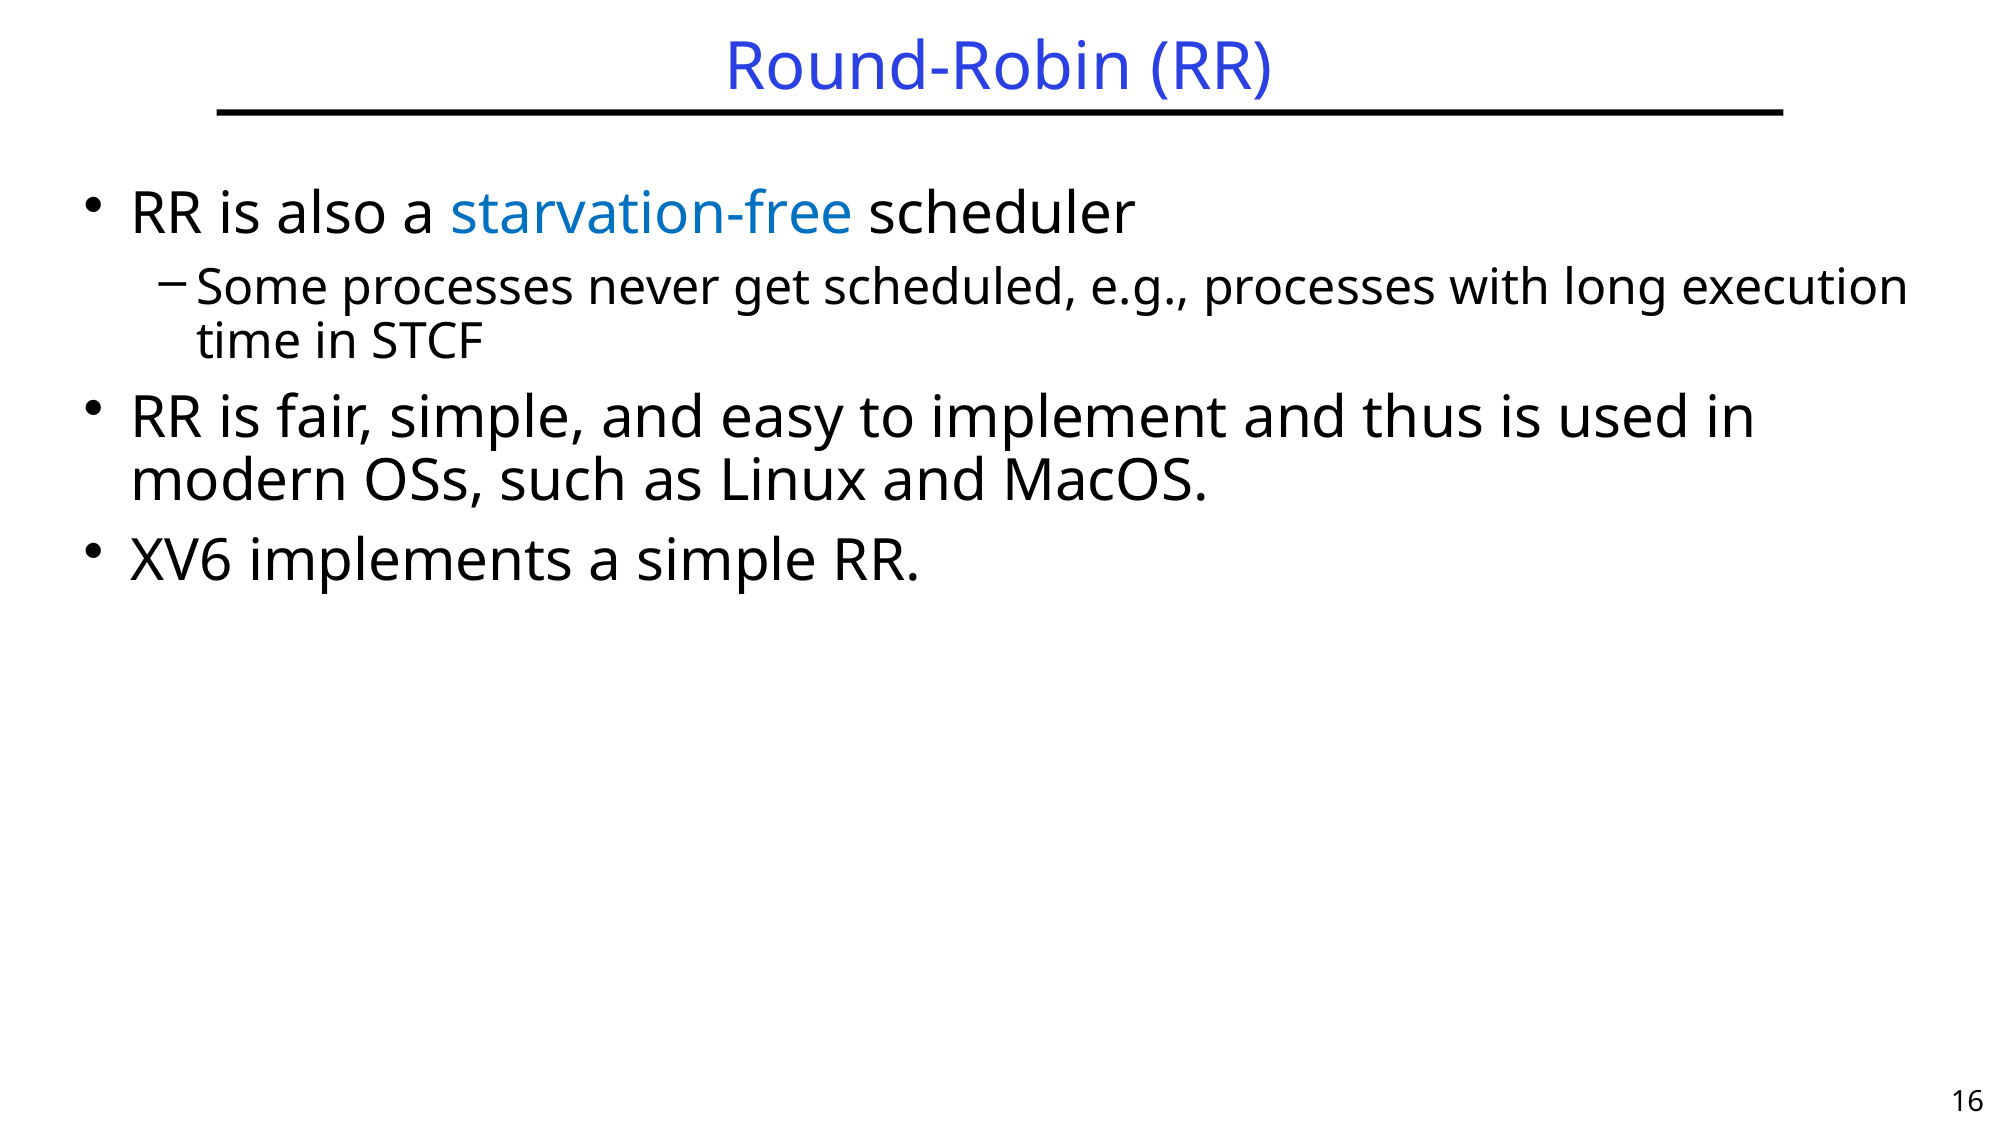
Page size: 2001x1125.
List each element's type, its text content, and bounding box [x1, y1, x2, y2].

title Round-Robin (RR) [68, 25, 1929, 113]
list RR is also a starvation-free scheduler Some processes never get scheduled, e.g., processes with long execution time in STCF RR is fair, simple, and easy to implement and thus is used in modern OSs, such as Linux and MacOS. XV6 implements a simple RR. [68, 176, 1929, 1075]
